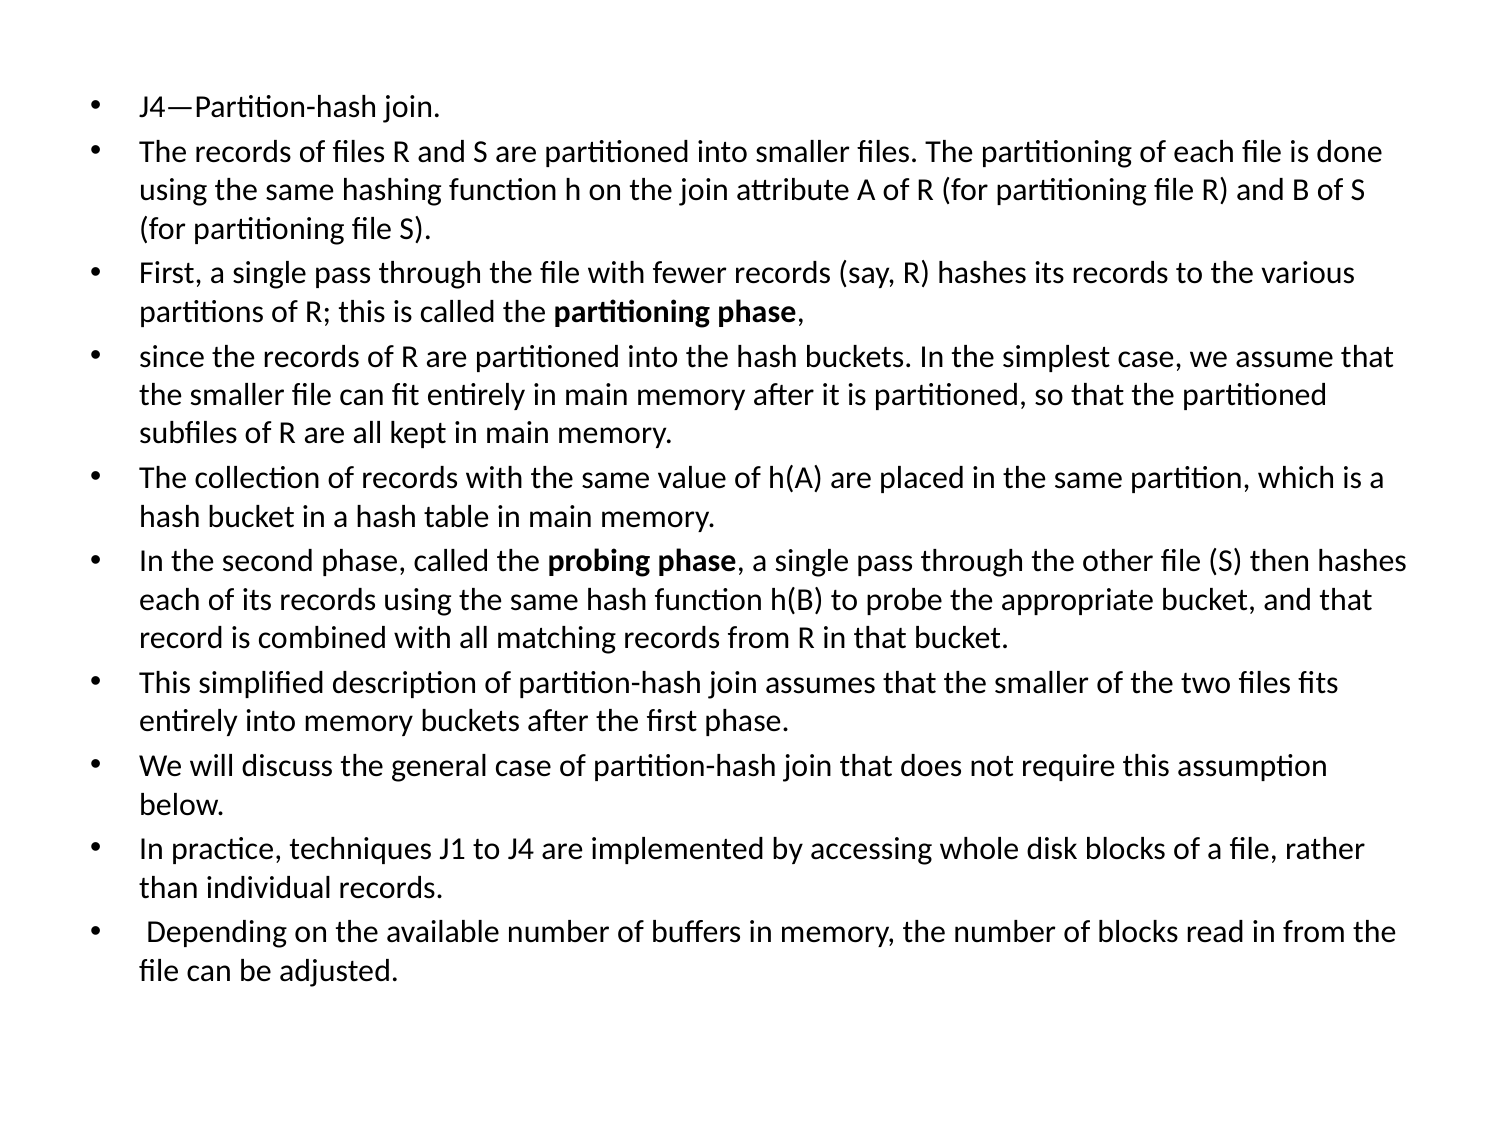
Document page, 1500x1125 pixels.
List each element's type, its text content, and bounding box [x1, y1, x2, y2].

list J4—Partition-hash join. The records of files R and S are partitioned into smaller files. The partitioning of each file is done using the same hashing function h on the join attribute A of R (for partitioning file R) and B of S (for partitioning file S). First, a single pass through the file with fewer records (say, R) hashes its records to the various partitions of R; this is called the partitioning phase, since the records of R are partitioned into the hash buckets. In the simplest case, we assume that the smaller file can fit entirely in main memory after it is partitioned, so that the partitioned subfiles of R are all kept in main memory. The collection of records with the same value of h(A) are placed in the same partition, which is a hash bucket in a hash table in main memory. In the second phase, called the probing phase, a single pass through the other file (S) then hashes each of its records using the same hash function h(B) to probe the appropriate bucket, and that record is combined with all matching records from R in that bucket. This simplified description of partition-hash join assumes that the smaller of the two files fits entirely into memory buckets after the first phase. We will discuss the general case of partition-hash join that does not require this assumption below. In practice, techniques J1 to J4 are implemented by accessing whole disk blocks of a file, rather than individual records. Depending on the available number of buffers in memory, the number of blocks read in from the file can be adjusted. [75, 78, 1425, 1005]
